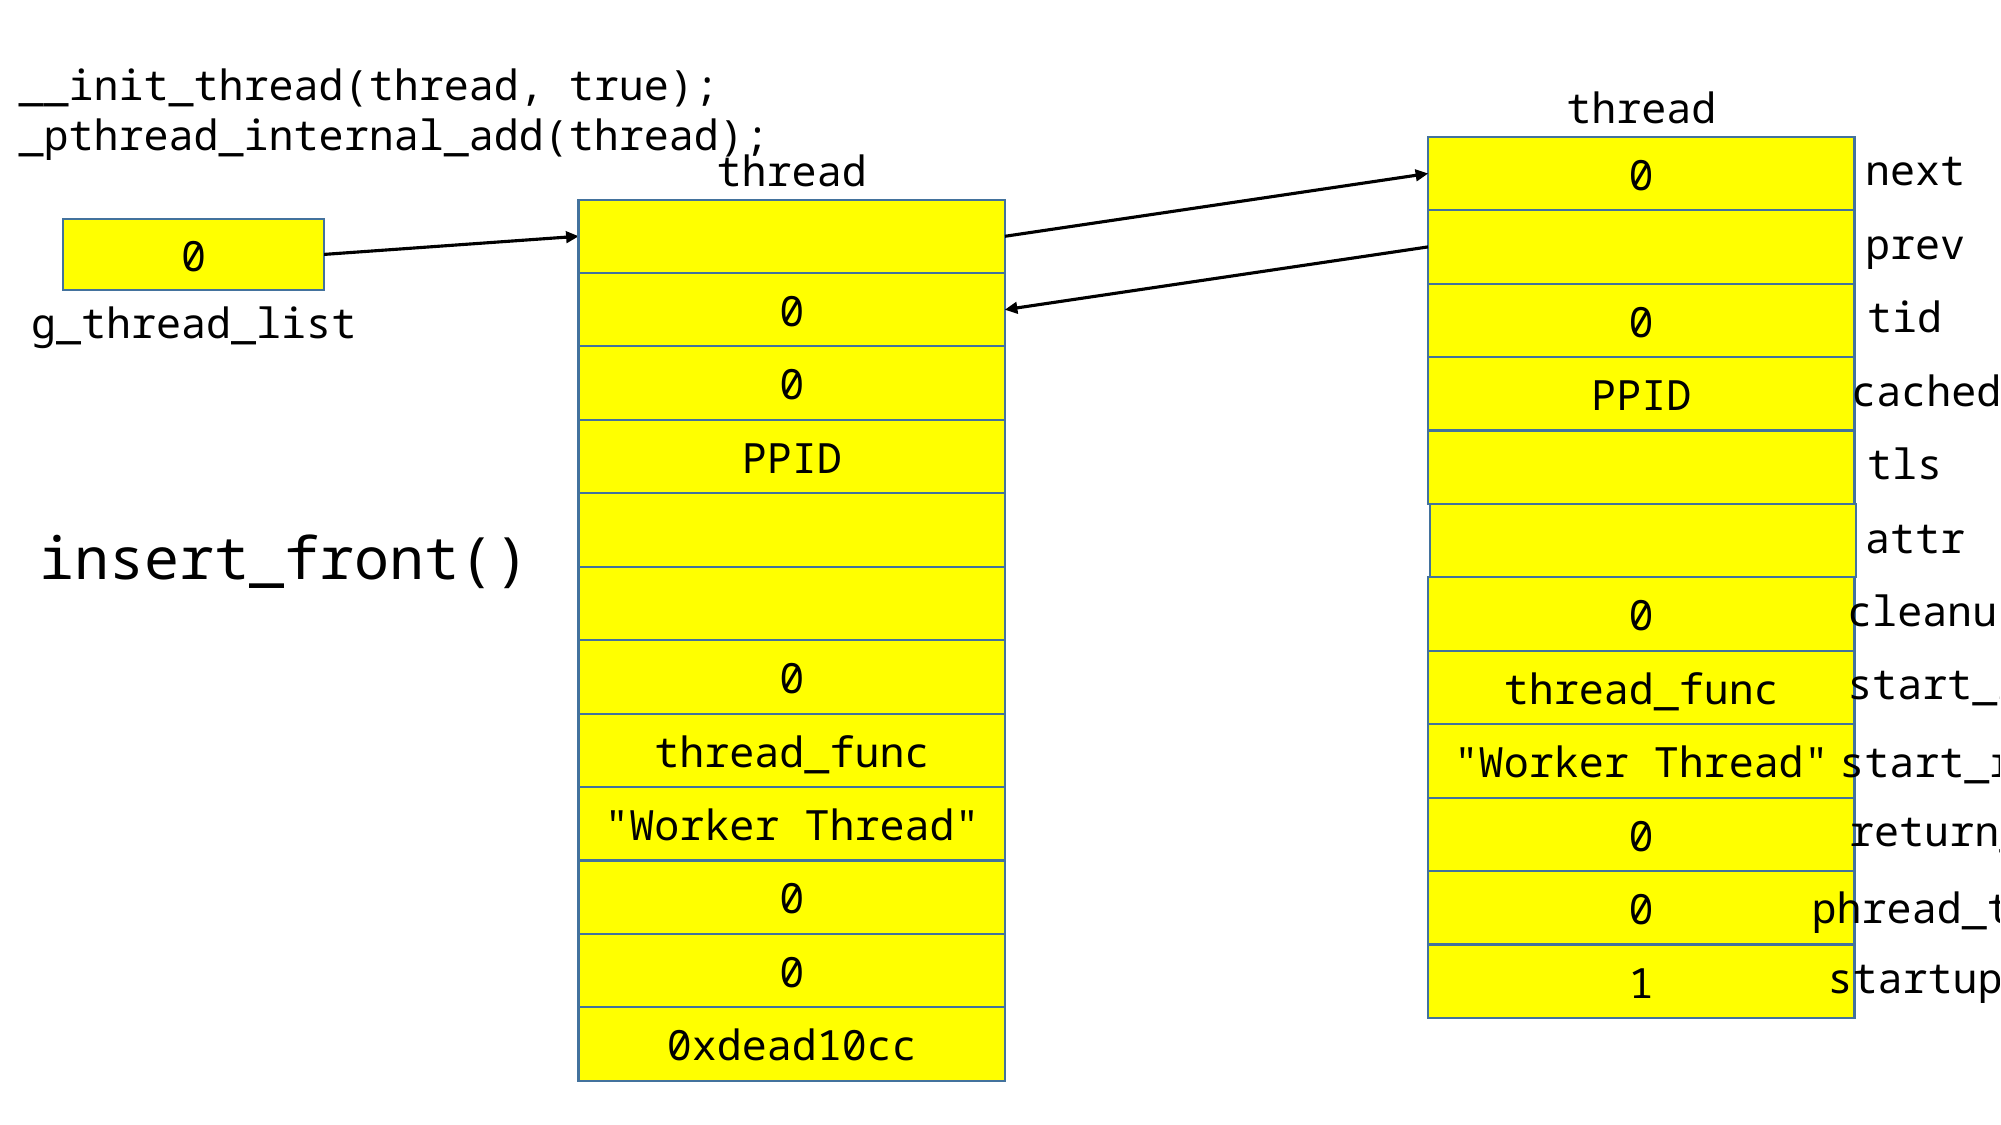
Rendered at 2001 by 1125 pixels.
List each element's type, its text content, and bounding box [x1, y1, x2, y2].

text_box 0 [577, 345, 1006, 419]
text_box cleanup_stack [1832, 577, 2000, 643]
text_box 1 [1427, 944, 1856, 1019]
text_box thread [1551, 74, 1731, 140]
text_box "Worker Thread" [1427, 723, 1856, 797]
text_box attr [1850, 504, 1980, 569]
text_box startup_handshake_mutex [1812, 944, 2000, 1010]
text_box [577, 199, 1006, 272]
text_box 0 [577, 933, 1006, 1006]
text_box 0 [1427, 797, 1856, 870]
text_box prev [1850, 210, 1980, 275]
text_box 0 [577, 639, 1006, 713]
text_box thread_func [577, 713, 1006, 786]
text_box tls [1852, 430, 1957, 496]
text_box [577, 566, 1006, 639]
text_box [1005, 246, 1428, 310]
text_box return_value [1834, 797, 2000, 863]
text_box 0 [577, 272, 1006, 345]
text_box PPID [1427, 356, 1856, 429]
text_box [1429, 503, 1857, 577]
text_box [1427, 429, 1856, 505]
text_box 0xdead10cc [577, 1006, 1006, 1082]
text_box [577, 492, 1006, 566]
text_box insert_front() [24, 513, 544, 599]
text_box 0 [1427, 870, 1856, 944]
text_box 0 [577, 859, 1006, 933]
text_box g_thread_list [16, 289, 371, 355]
text_box 0 [1427, 576, 1856, 650]
text_box tid [1852, 283, 1957, 349]
text_box thread [701, 137, 882, 203]
text_box PPID [577, 419, 1006, 492]
text_box start_routine_arg [1824, 728, 2000, 794]
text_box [1005, 173, 1428, 237]
text_box 0 [1427, 136, 1856, 209]
text_box 0 [62, 218, 325, 289]
text_box [1427, 209, 1856, 283]
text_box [324, 236, 579, 255]
text_box cached_pid_ [1836, 357, 2000, 422]
text_box 0 [1427, 283, 1856, 356]
text_box "Worker Thread" [577, 786, 1006, 859]
text_box start_routine [1832, 650, 2000, 716]
text_box phread_t alternate_signal_stack [1796, 873, 2000, 939]
text_box thread_func [1427, 650, 1856, 723]
text_box next [1850, 136, 1980, 202]
text_box __init_thread(thread, true); _pthread_internal_add(thread); [3, 51, 784, 167]
